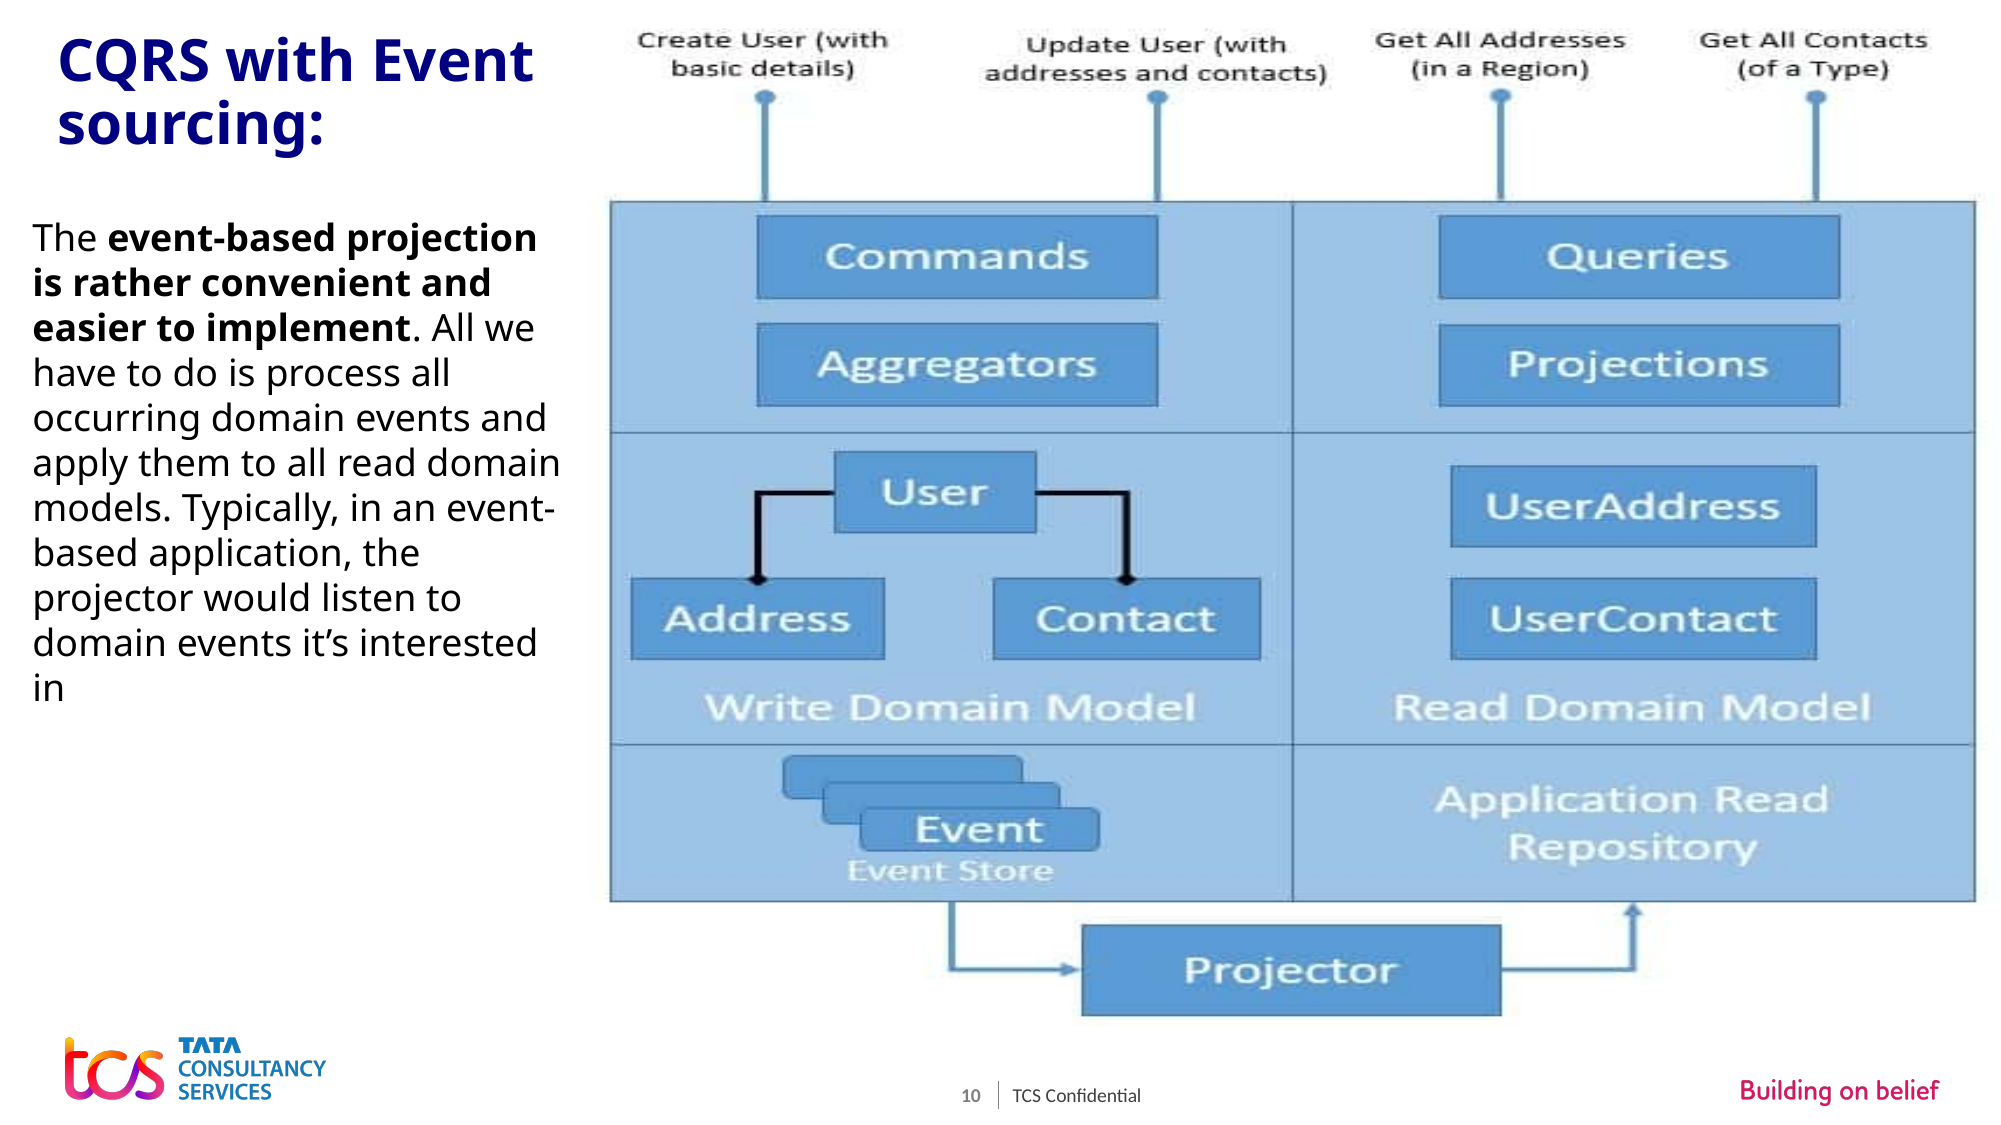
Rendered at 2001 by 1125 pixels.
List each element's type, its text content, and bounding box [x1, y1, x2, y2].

picture [64, 1036, 326, 1102]
picture [1741, 1079, 1940, 1106]
footer TCS Confidential [1002, 1081, 1413, 1109]
text_box The event-based projection is rather convenient and easier to implement. All we have to do is process all occurring domain events and apply them to all read domain models. Typically, in an event-based application, the projector would listen to domain events it’s interested in [17, 206, 587, 717]
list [587, 16, 2000, 1026]
title CQRS with Event sourcing: [42, 23, 587, 145]
